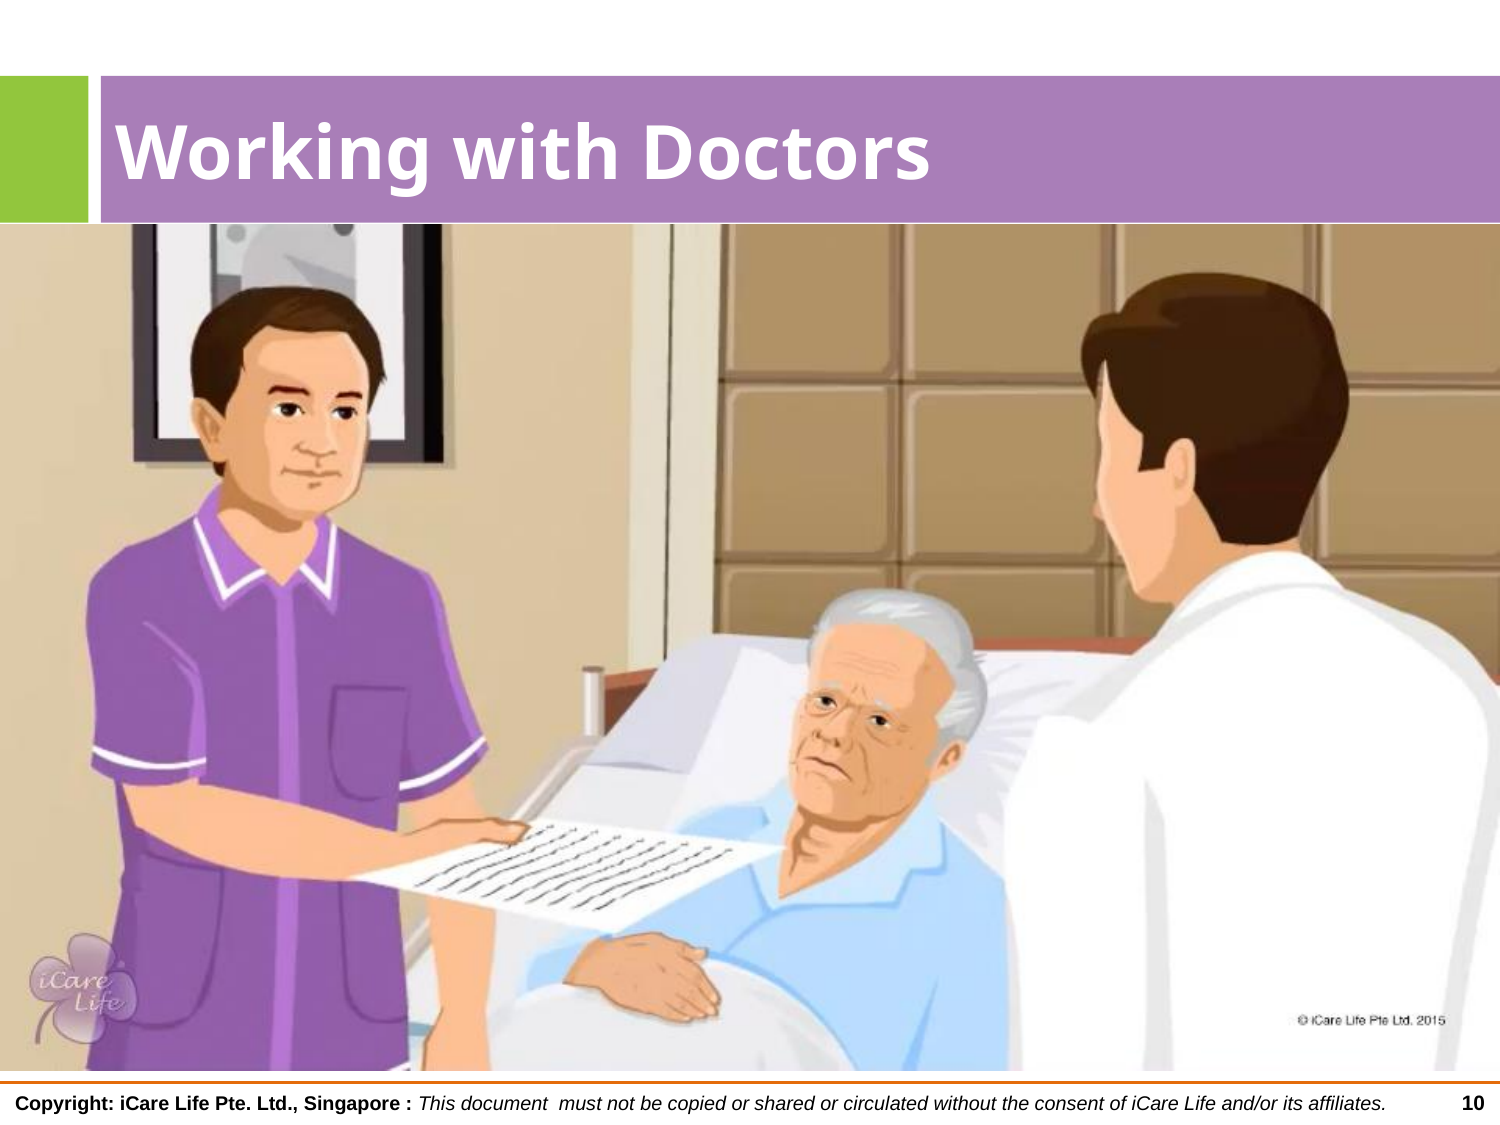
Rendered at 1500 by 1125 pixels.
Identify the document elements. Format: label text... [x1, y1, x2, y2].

picture [0, 224, 1500, 1071]
text_box [0, 75, 89, 223]
text_box Copyright: iCare Life Pte. Ltd., Singapore : This document must not be copied or shared or circulated without the consent of iCare Life and/or its affiliates. [0, 1091, 1500, 1122]
text_box Working with Doctors [100, 75, 1500, 223]
